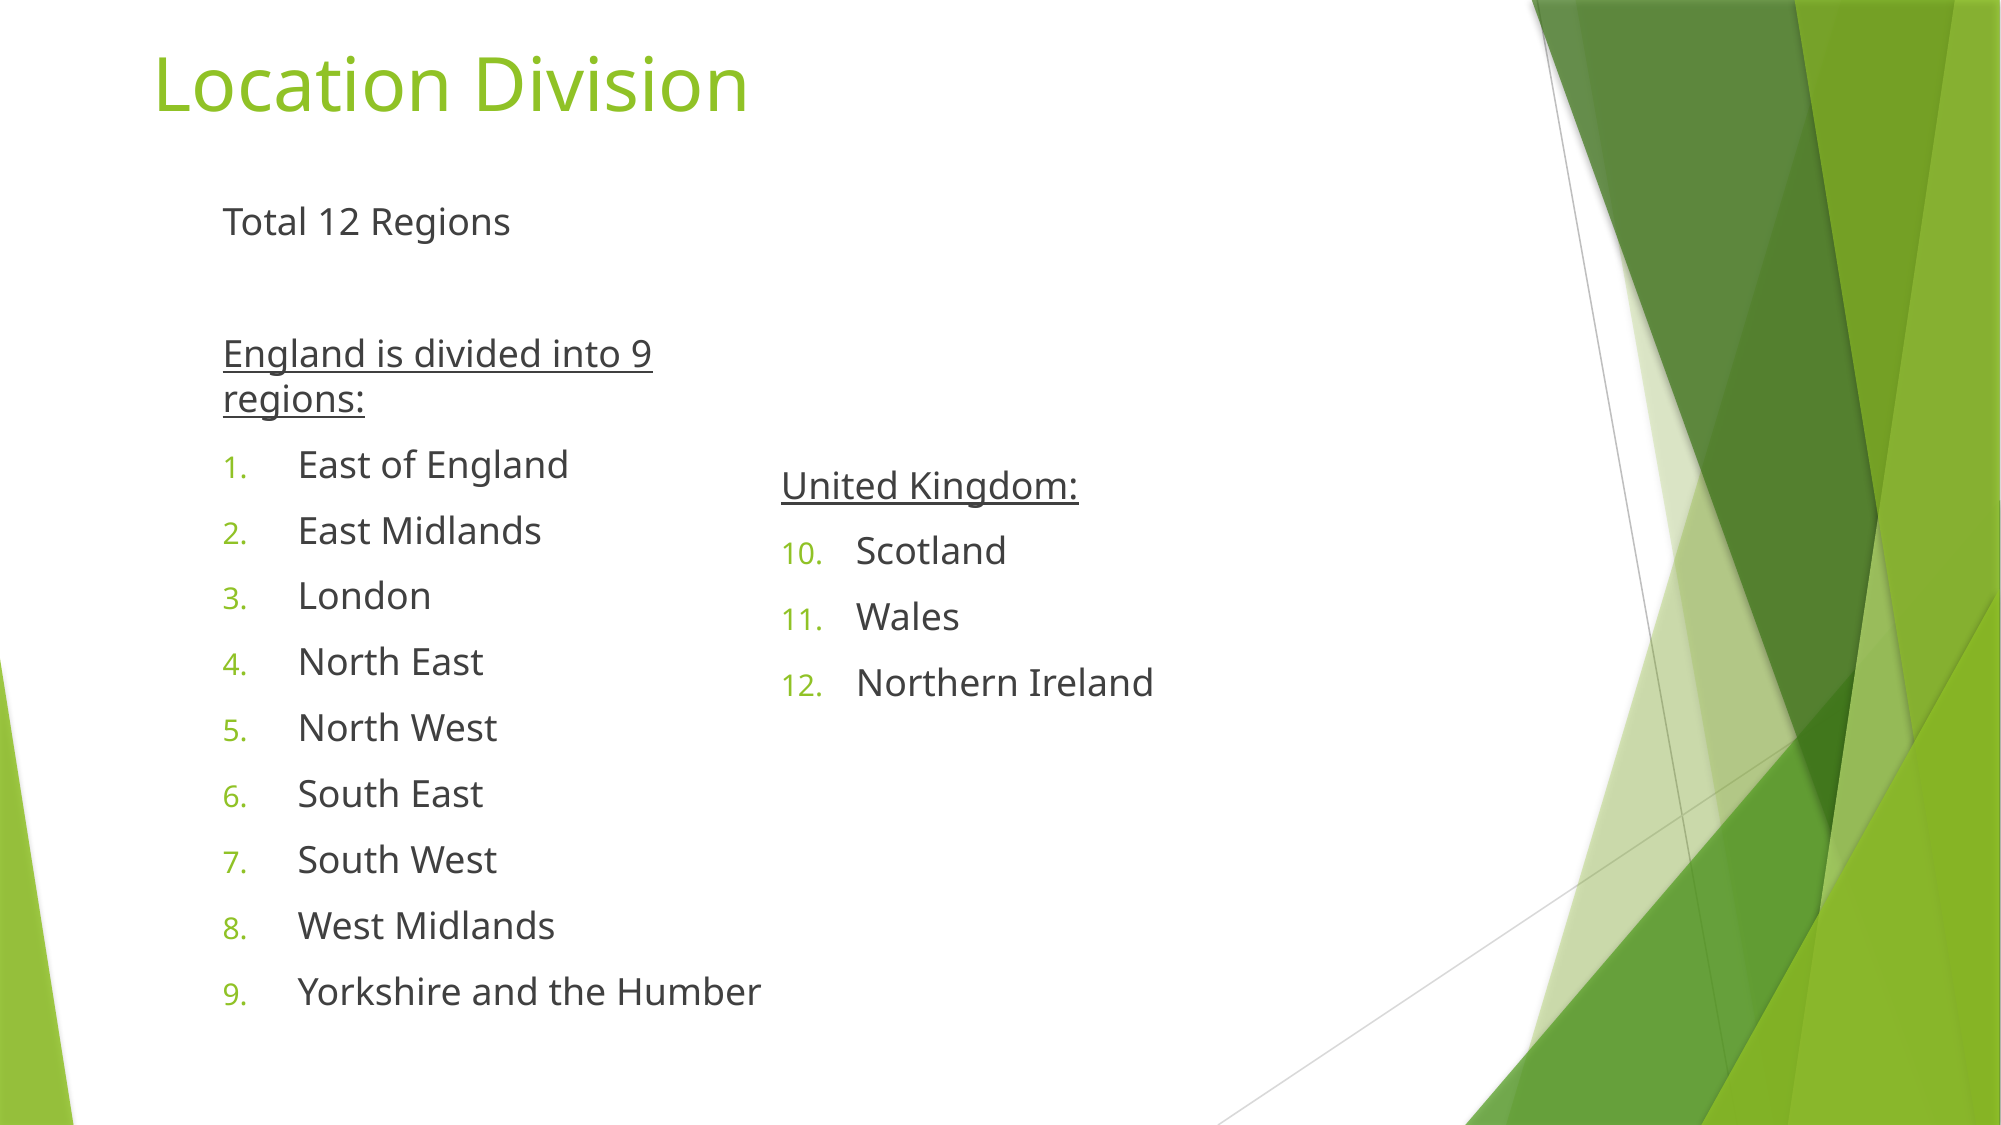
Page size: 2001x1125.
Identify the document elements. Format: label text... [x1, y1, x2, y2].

title Location Division [137, 28, 1863, 247]
list Total 12 Regions England is divided into 9 regions: East of England East Midlands London North East North West South East South West West Midlands Yorkshire and the Humber United Kingdom: Scotland Wales Northern Ireland [207, 190, 1355, 1022]
